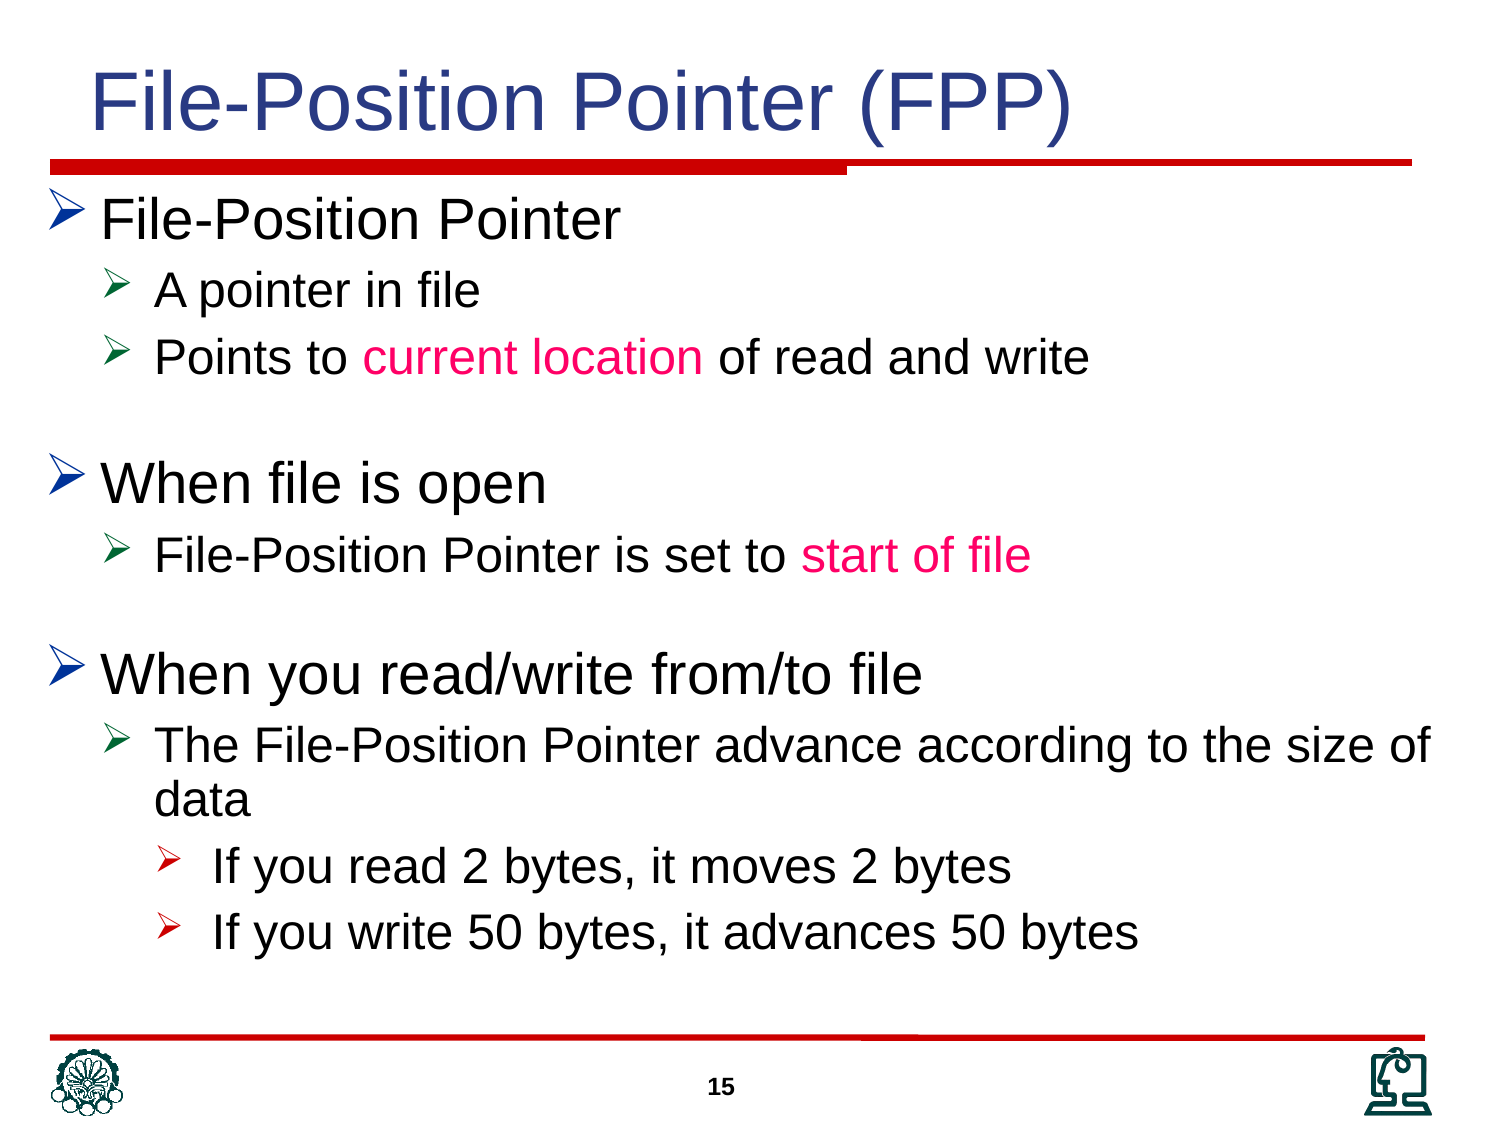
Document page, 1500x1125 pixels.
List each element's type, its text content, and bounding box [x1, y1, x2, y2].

text_box File-Position Pointer (FPP) [74, 24, 1425, 155]
picture [50, 1047, 125, 1118]
picture [1362, 1045, 1438, 1119]
text_box File-Position Pointer A pointer in file Points to current location of read and write When file is open File-Position Pointer is set to start of file When you read/write from/to file The File-Position Pointer advance according to the size of data If you read 2 bytes, it moves 2 bytes If you write 50 bytes, it advances 50 bytes [29, 181, 1483, 1035]
text_box 15 [650, 1062, 750, 1103]
